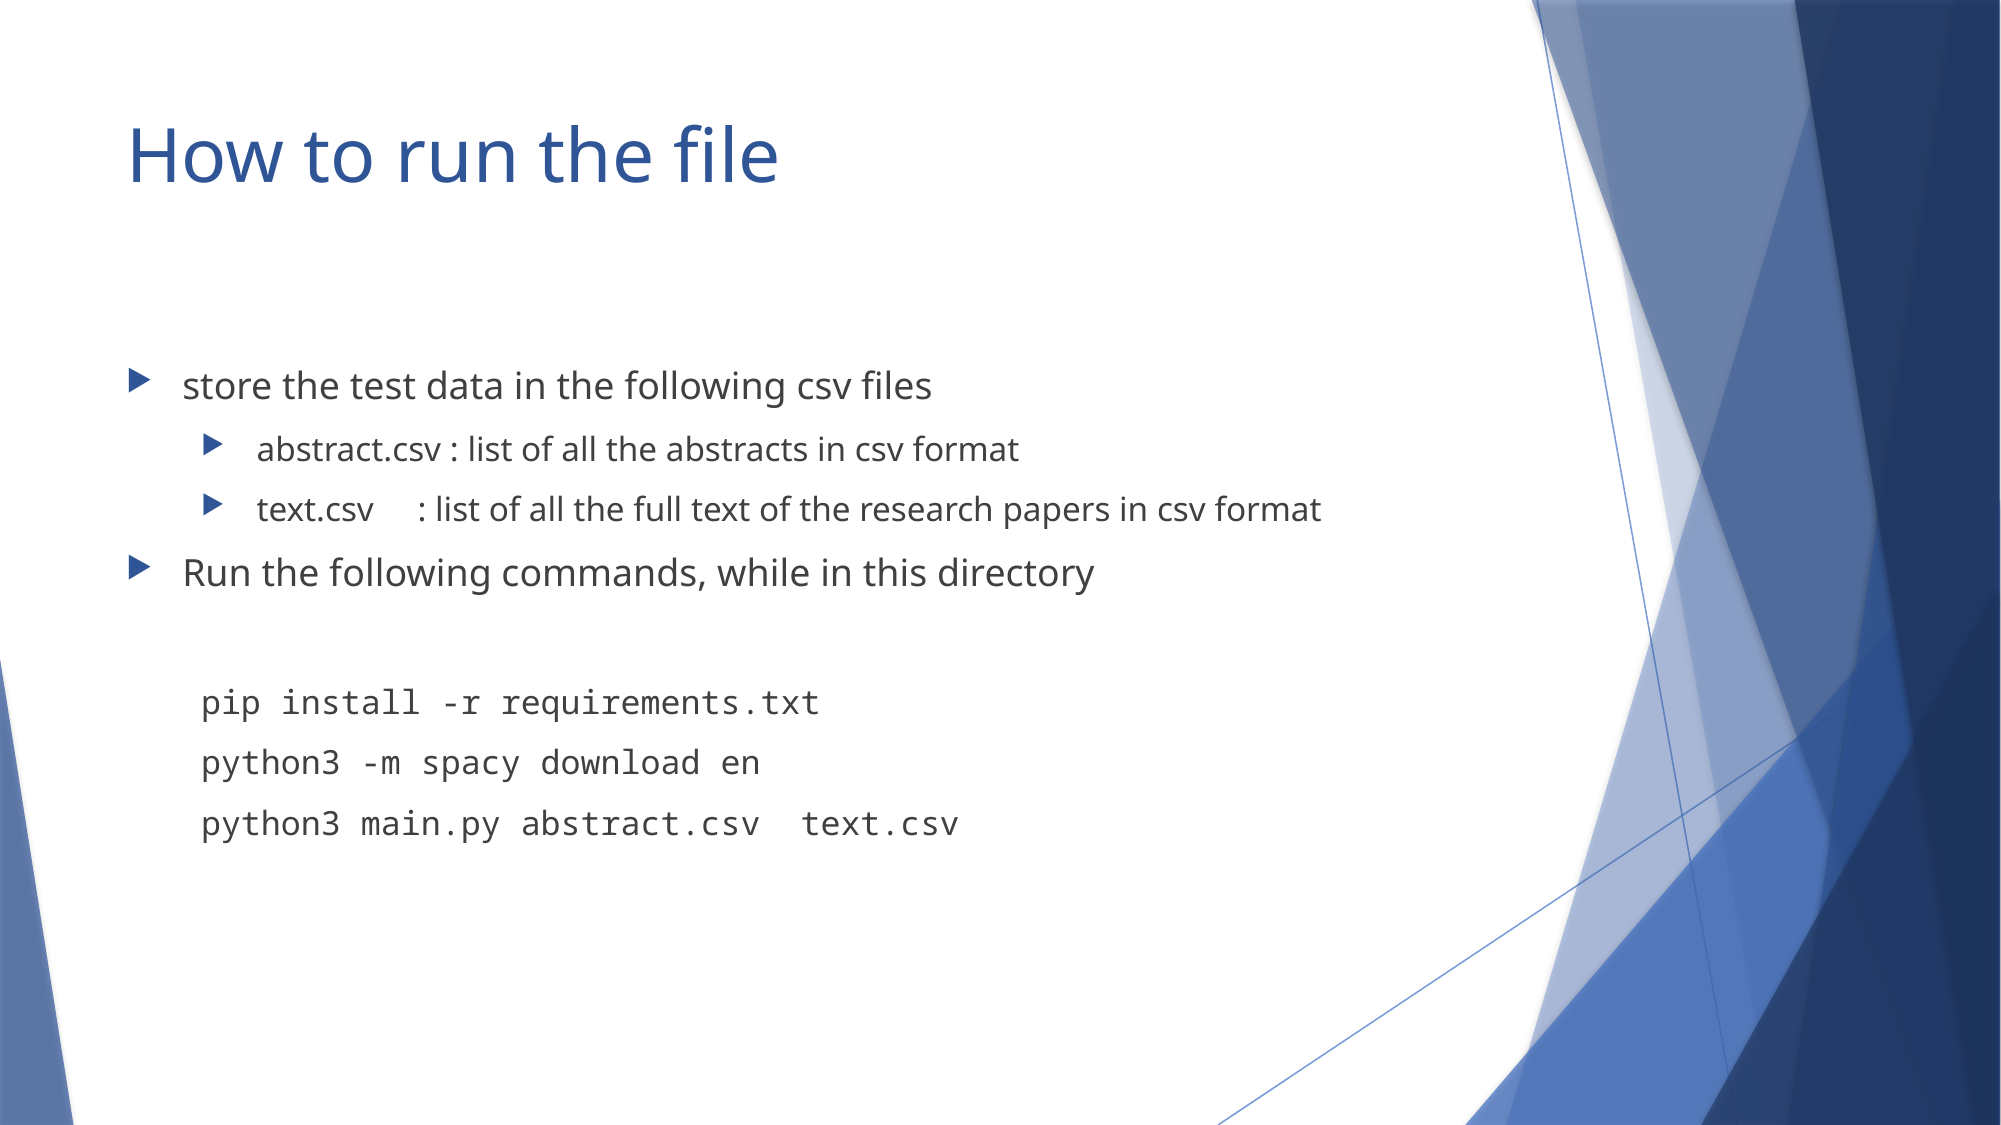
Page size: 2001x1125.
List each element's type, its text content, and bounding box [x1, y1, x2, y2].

list store the test data in the following csv files abstract.csv : list of all the abstracts in csv format text.csv : list of all the full text of the research papers in csv format Run the following commands, while in this directory pip install -r requirements.txt python3 -m spacy download en python3 main.py abstract.csv text.csv [111, 354, 1522, 992]
title How to run the file [111, 99, 1522, 317]
